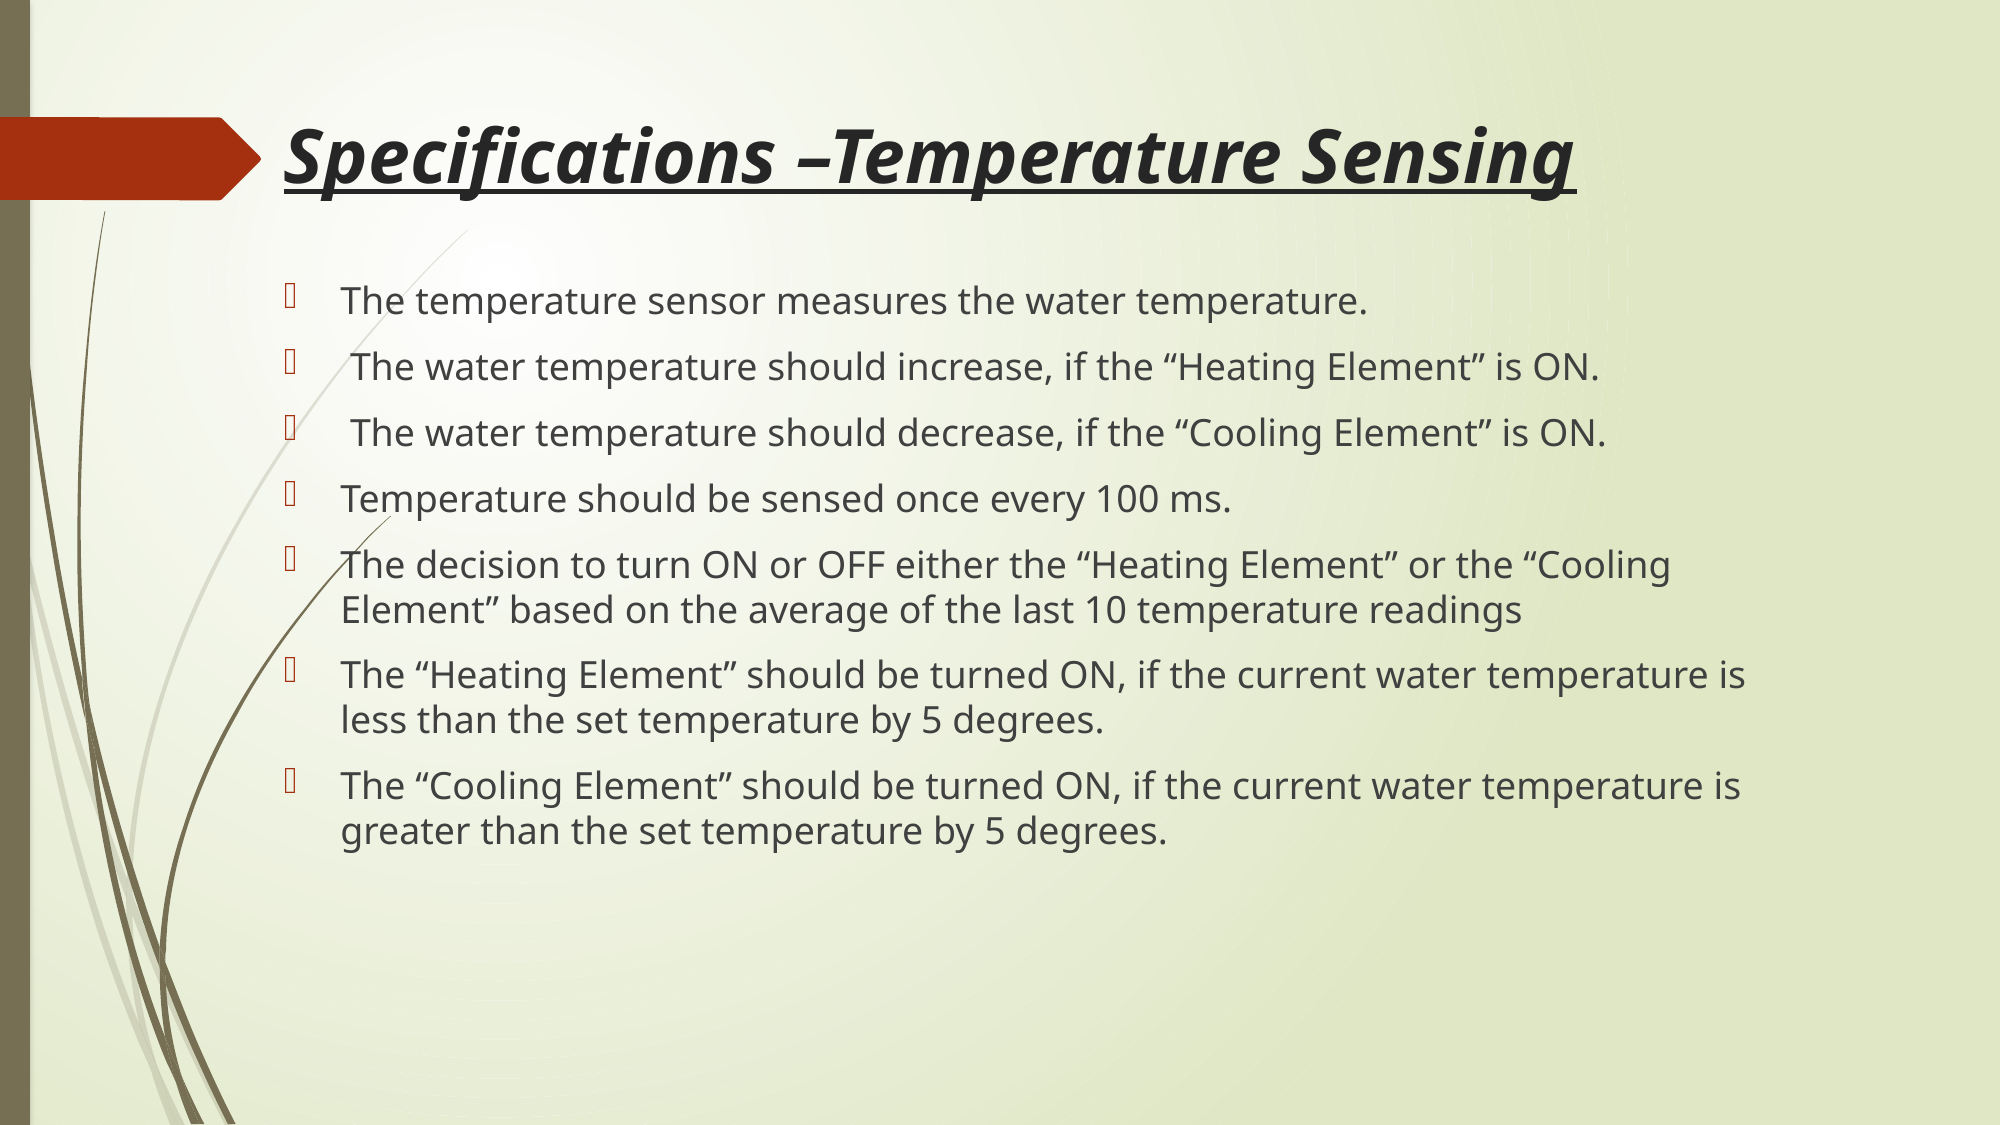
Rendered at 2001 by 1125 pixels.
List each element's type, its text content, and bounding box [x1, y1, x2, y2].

title Specifications –Temperature Sensing [269, 100, 1731, 269]
list The temperature sensor measures the water temperature. The water temperature should increase, if the “Heating Element” is ON. The water temperature should decrease, if the “Cooling Element” is ON. Temperature should be sensed once every 100 ms. The decision to turn ON or OFF either the “Heating Element” or the “Cooling Element” based on the average of the last 10 temperature readings The “Heating Element” should be turned ON, if the current water temperature is less than the set temperature by 5 degrees. The “Cooling Element” should be turned ON, if the current water temperature is greater than the set temperature by 5 degrees. [269, 269, 1837, 1050]
